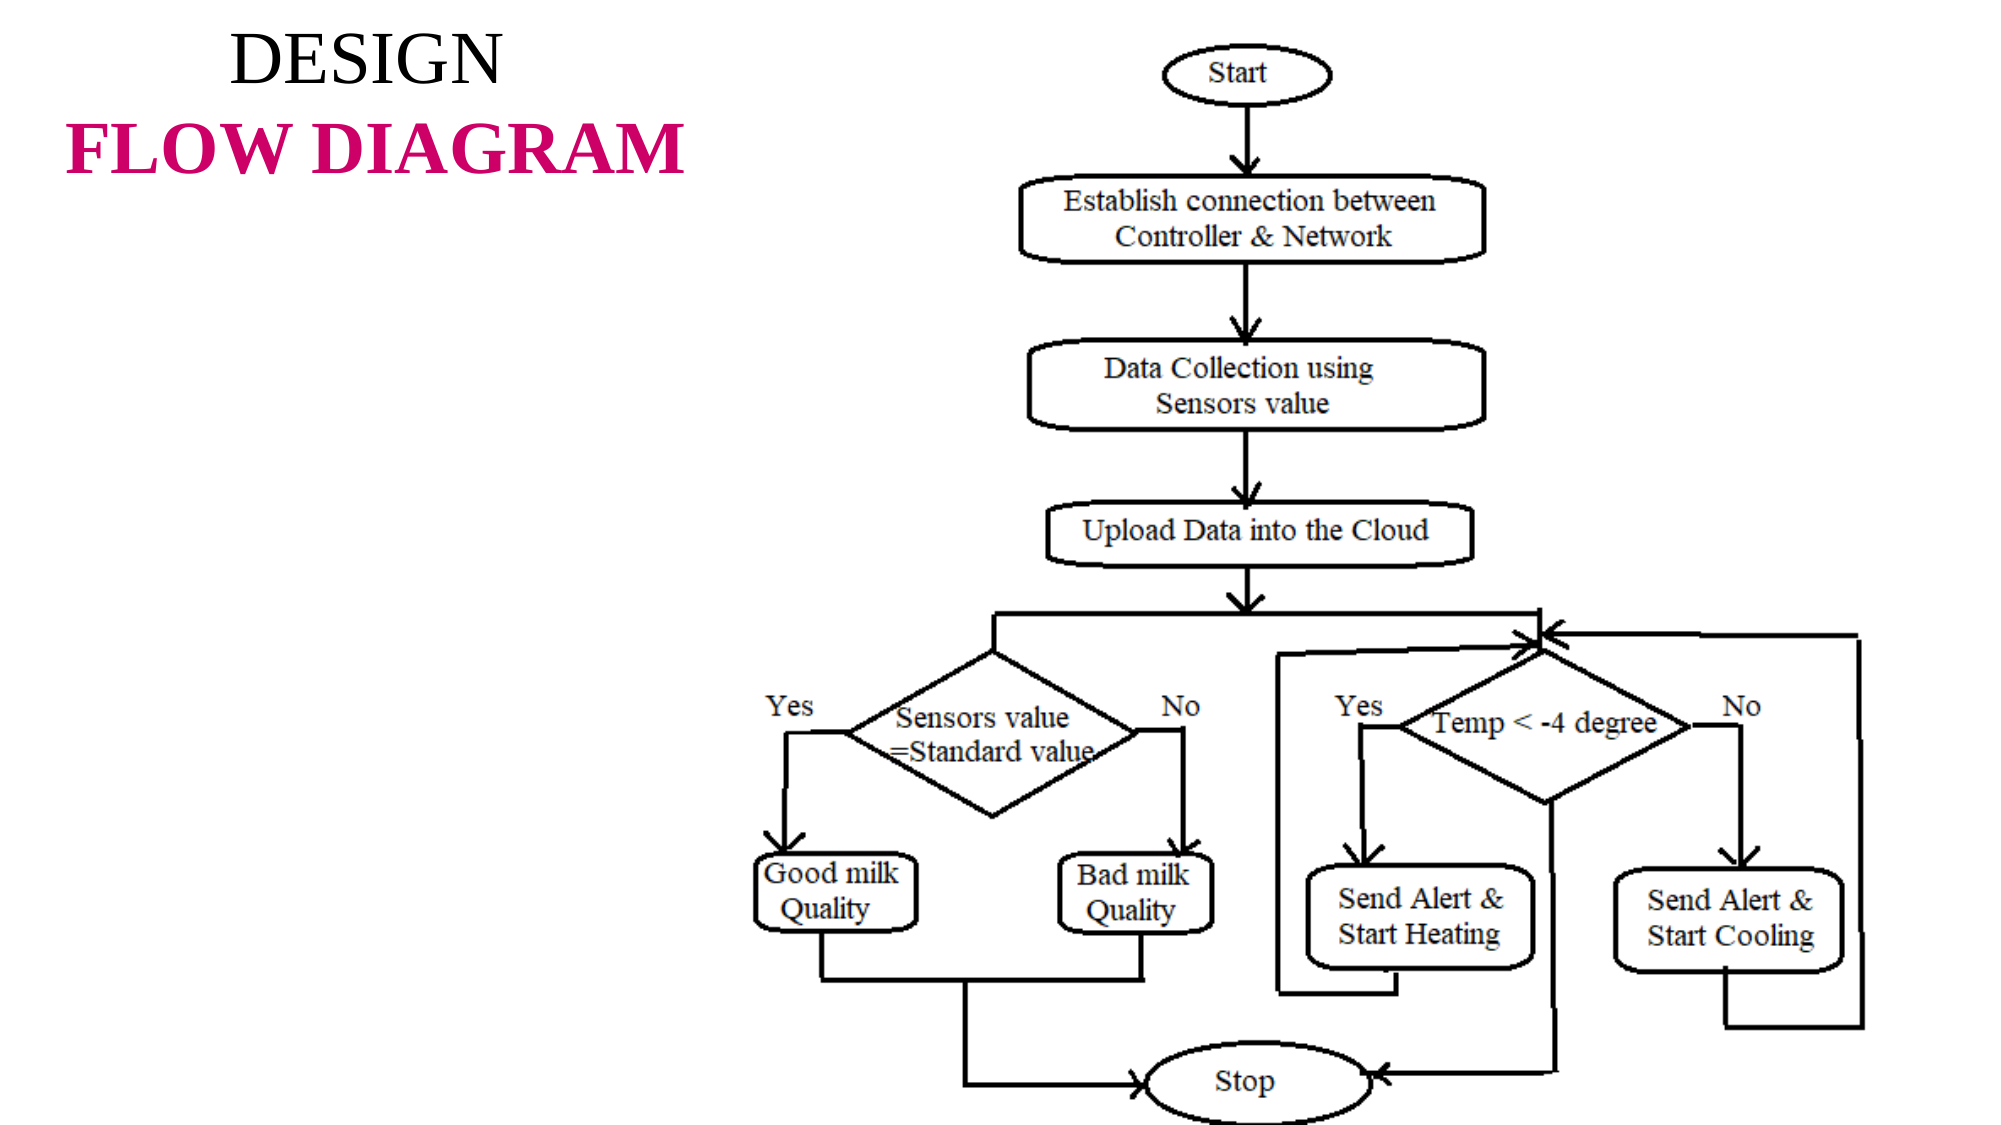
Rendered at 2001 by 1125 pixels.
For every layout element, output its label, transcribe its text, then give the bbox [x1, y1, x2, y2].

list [706, 0, 1924, 1125]
title DESIGN FLOW DIAGRAM [14, 47, 701, 150]
